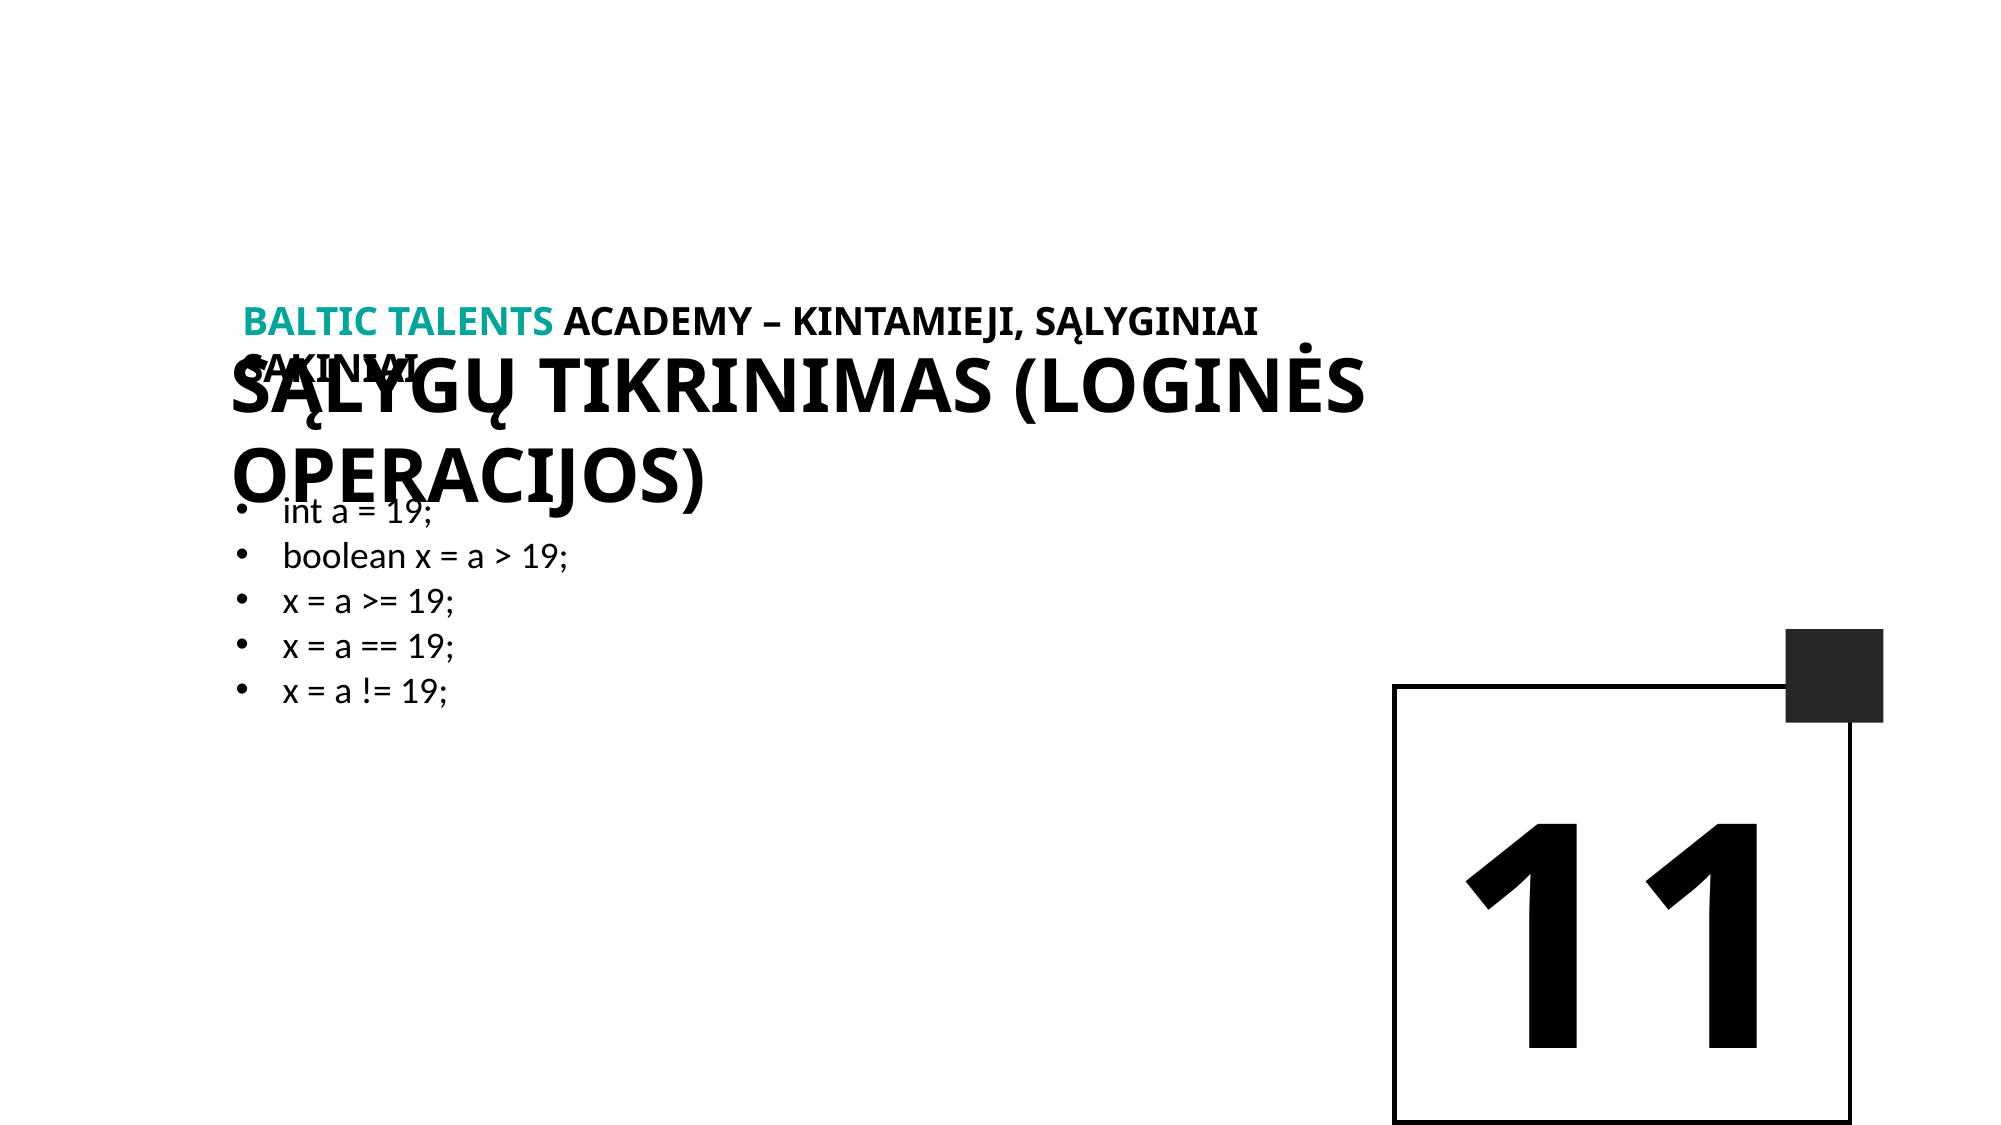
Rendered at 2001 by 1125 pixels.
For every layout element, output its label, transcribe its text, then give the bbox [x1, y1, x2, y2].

text_box Sąlygų tikrinimas (loginės operacijos) [209, 327, 1593, 546]
text_box 11 [1254, 729, 1817, 1125]
text_box [1393, 685, 1851, 1124]
text_box BALTIc TALENTs AcADEMy – Kintamieji, Sąlyginiai sakiniai [222, 286, 1300, 505]
text_box int a = 19; boolean x = a > 19; x = a >= 19; x = a == 19; x = a != 19; [225, 546, 1361, 850]
text_box [1784, 628, 1884, 724]
